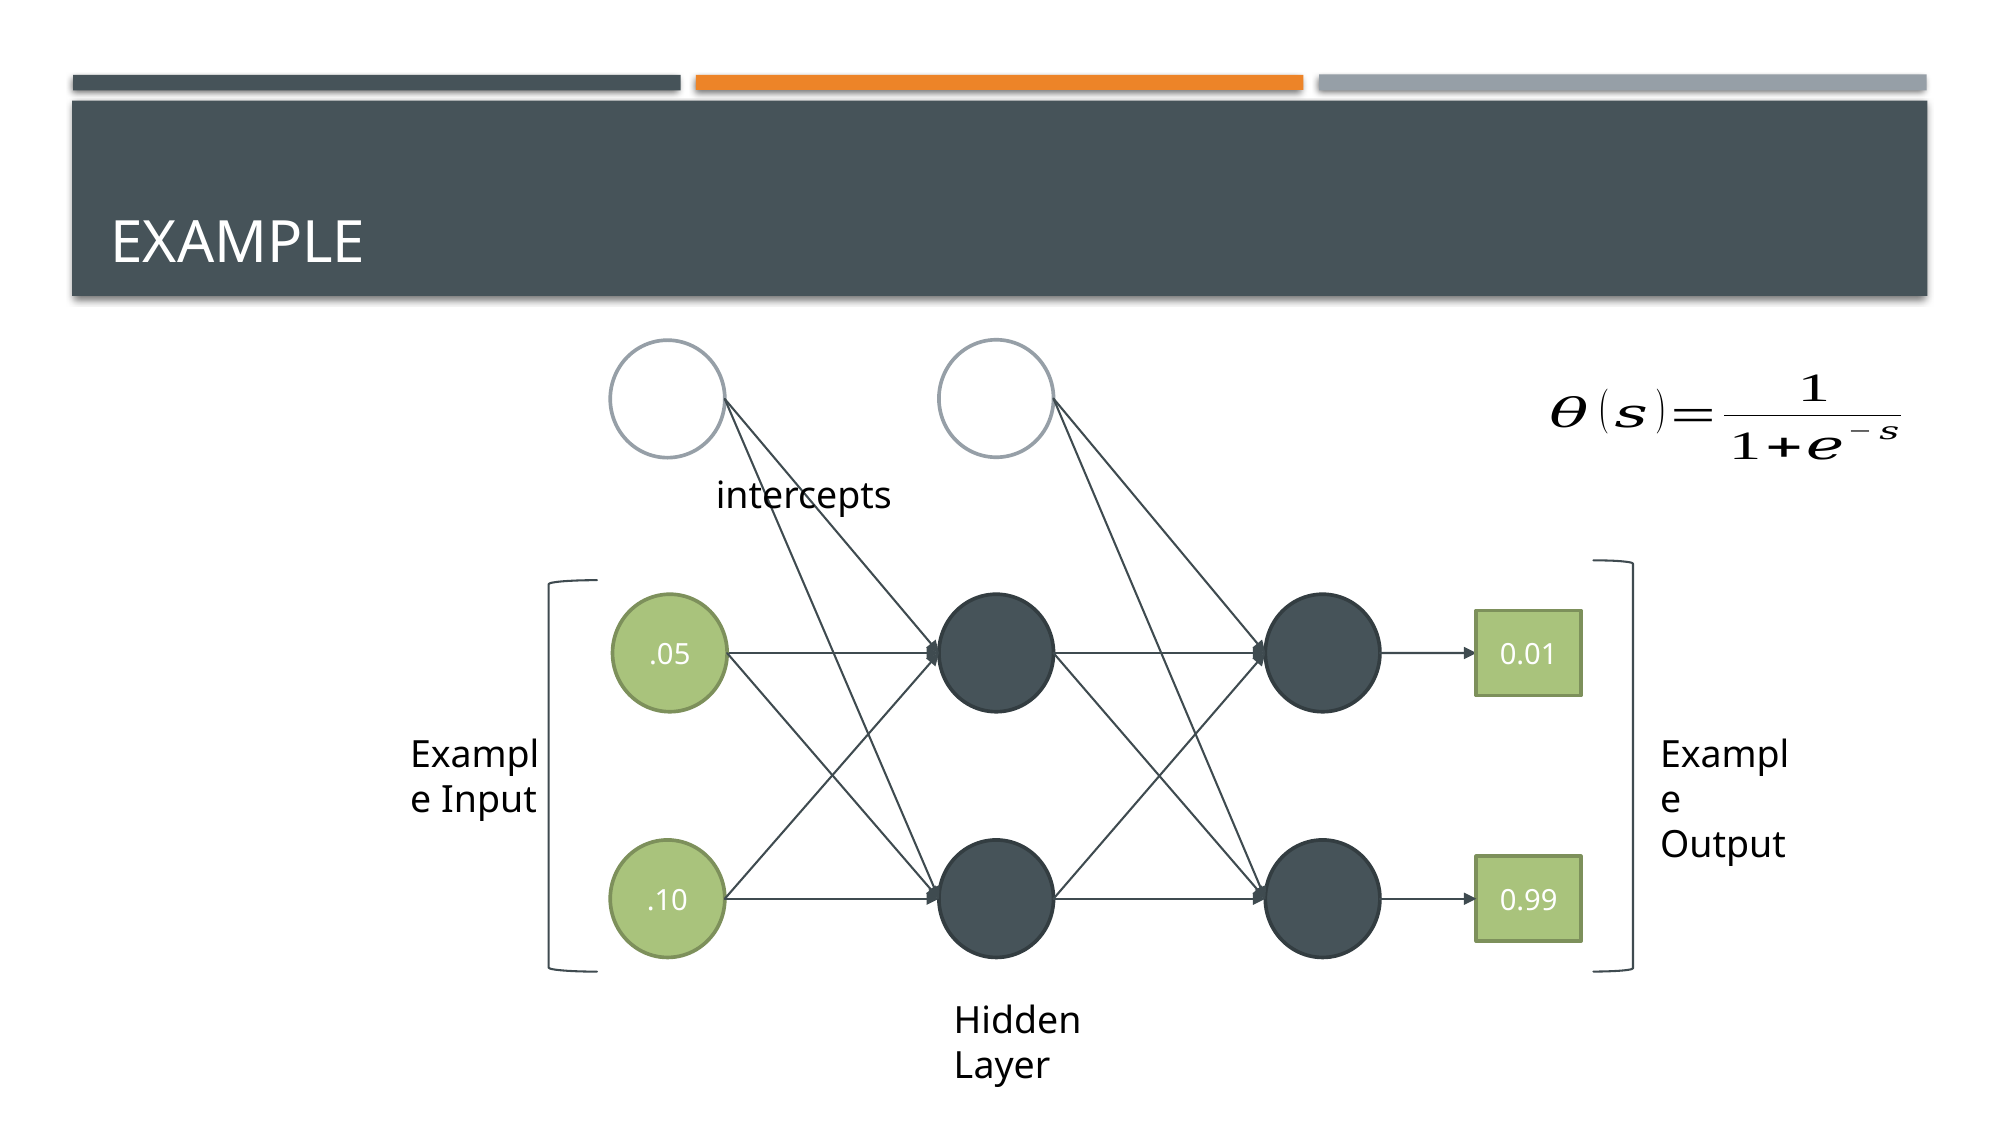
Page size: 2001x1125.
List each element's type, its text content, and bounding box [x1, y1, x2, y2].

text_box Hidden Layer [938, 988, 1116, 1094]
text_box 0.99 [1474, 854, 1583, 943]
title Example [95, 115, 1905, 282]
text_box [945, 592, 1046, 714]
text_box Example Input [395, 722, 573, 828]
text_box [1273, 592, 1382, 714]
text_box .10 [608, 838, 726, 960]
text_box [937, 337, 1056, 460]
text_box [937, 838, 1055, 960]
text_box [1264, 838, 1382, 960]
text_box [724, 662, 940, 900]
text_box .05 [610, 592, 717, 714]
text_box [1592, 559, 1635, 973]
text_box [608, 338, 727, 460]
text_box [1052, 397, 1266, 900]
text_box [724, 398, 940, 654]
text_box Example Output [1645, 722, 1823, 873]
text_box [547, 579, 599, 973]
text_box 0.01 [1474, 609, 1583, 697]
